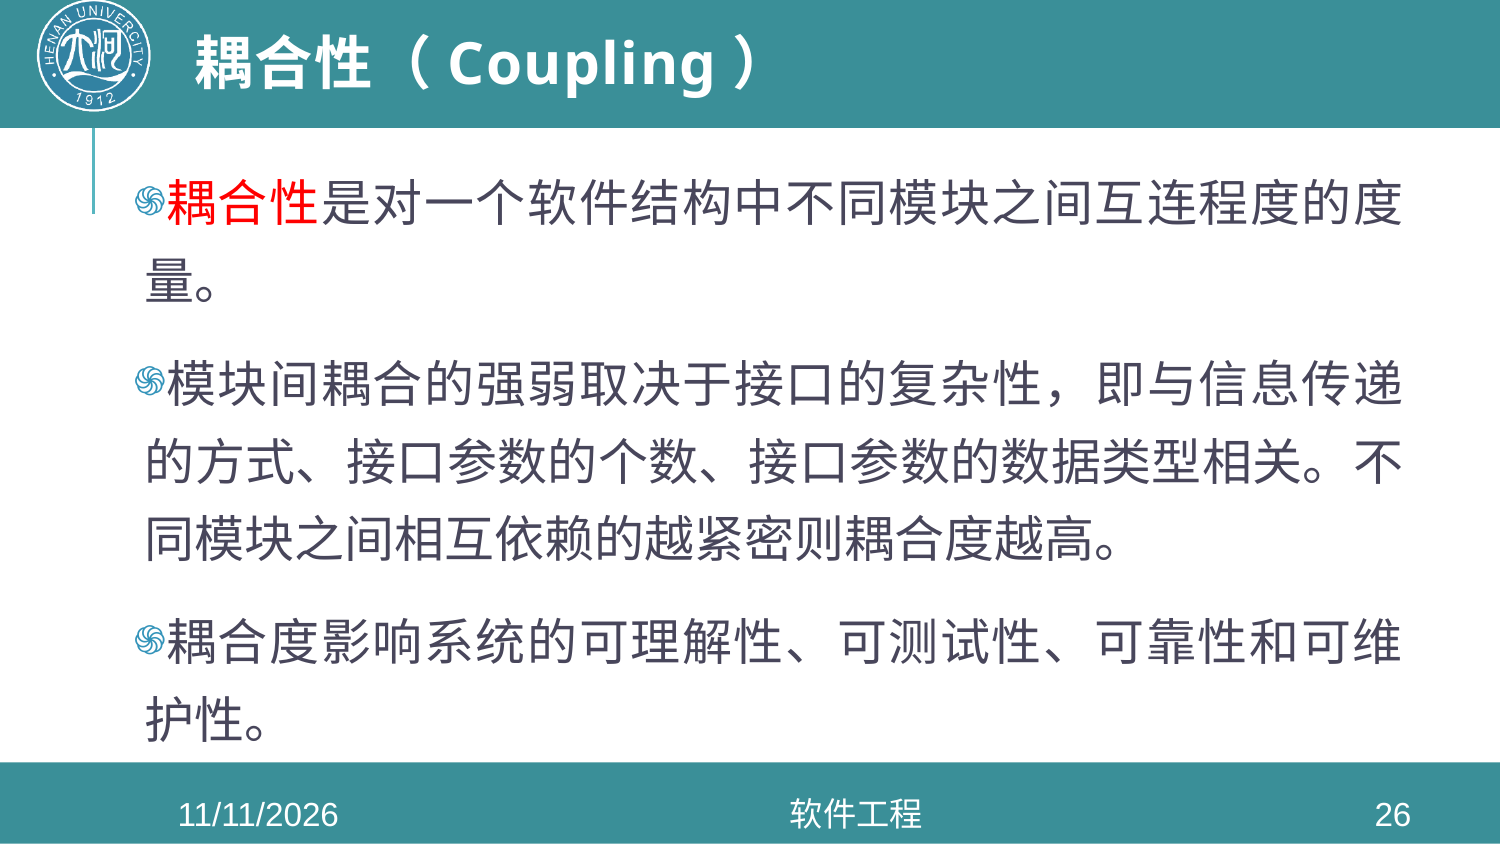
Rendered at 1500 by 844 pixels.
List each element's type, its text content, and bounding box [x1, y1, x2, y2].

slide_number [126, 796, 391, 830]
list 耦合性是对一个软件结构中不同模块之间互连程度的度量。 模块间耦合的强弱取决于接口的复杂性，即与信息传递的方式、接口参数的个数、接口参数的数据类型相关。不同模块之间相互依赖的越紧密则耦合度越高。 耦合度影响系统的可理解性、可测试性、可靠性和可维护性。 [126, 145, 1411, 771]
slide_number 26 [1333, 796, 1454, 830]
title 耦合性（Coupling） [179, 0, 1454, 136]
footer 软件工程 [391, 796, 1322, 830]
